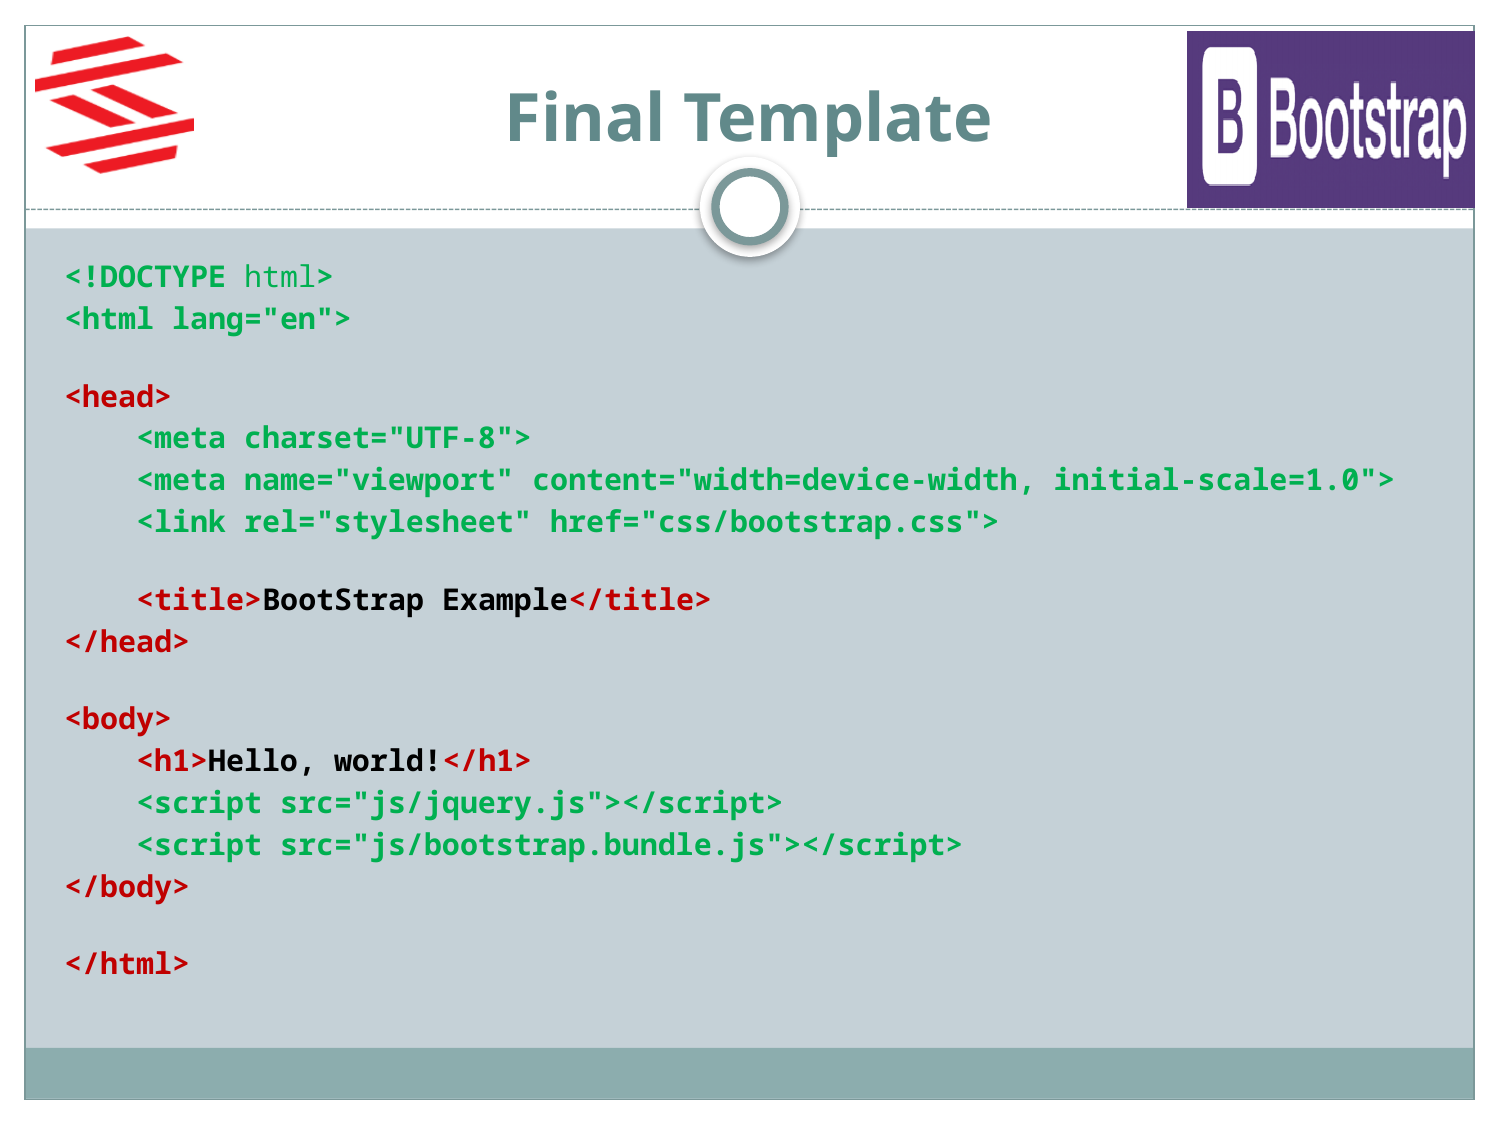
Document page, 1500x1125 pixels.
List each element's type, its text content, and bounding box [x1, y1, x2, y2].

picture [1186, 31, 1475, 209]
list <!DOCTYPE html> <html lang="en"> <head> <meta charset="UTF-8"> <meta name="viewport" content="width=device-width, initial-scale=1.0"> <link rel="stylesheet" href="css/bootstrap.css"> <title>BootStrap Example</title> </head> <body> <h1>Hello, world!</h1> <script src="js/jquery.js"></script> <script src="js/bootstrap.bundle.js"></script> </body> </html> [49, 250, 1445, 1001]
picture [34, 34, 194, 180]
title Final Template [199, 37, 1180, 162]
